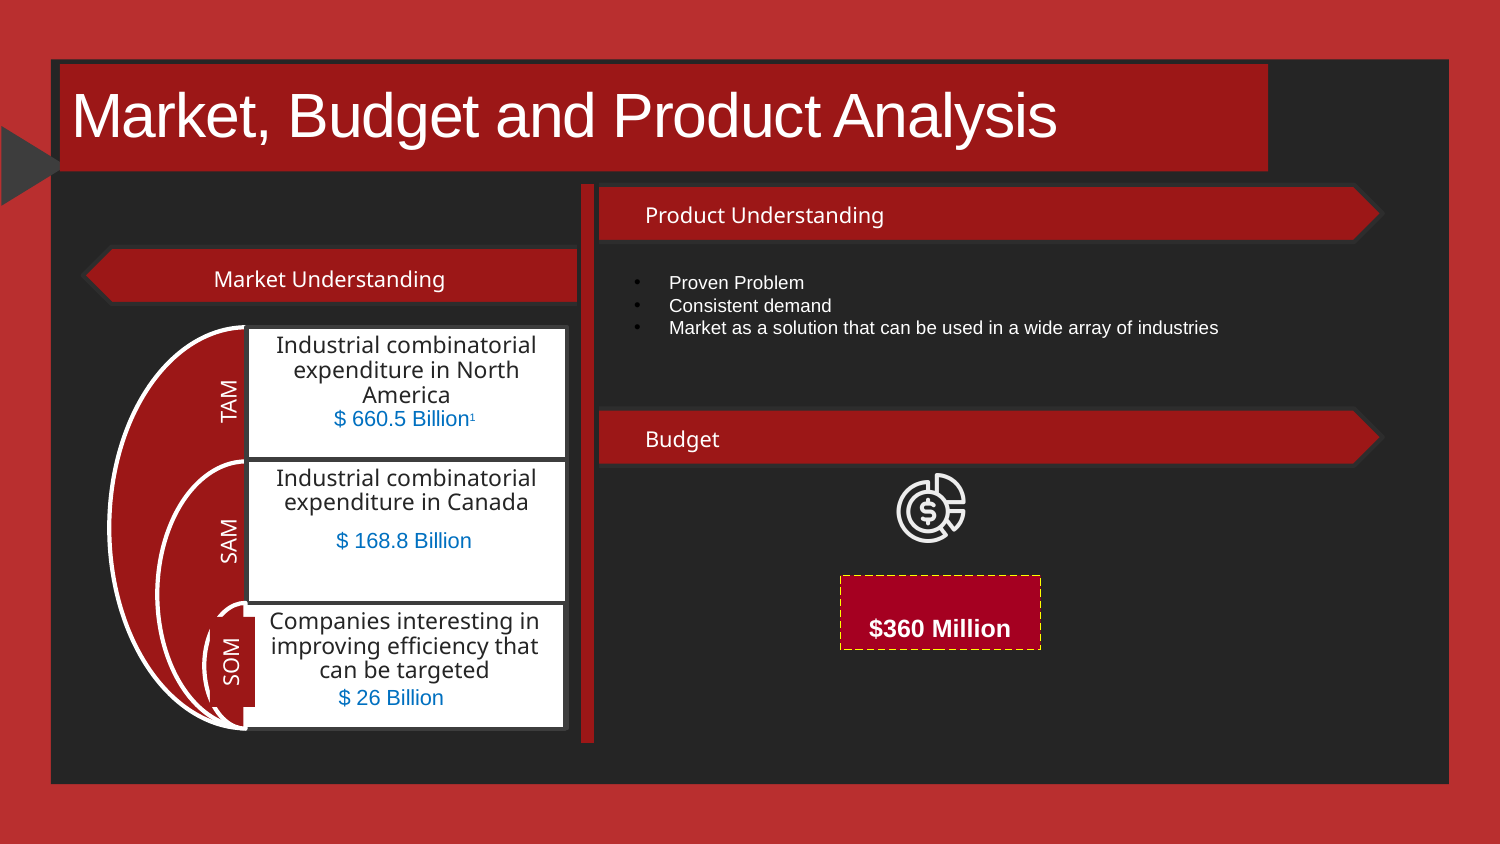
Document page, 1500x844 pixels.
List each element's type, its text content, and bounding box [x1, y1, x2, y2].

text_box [108, 326, 568, 729]
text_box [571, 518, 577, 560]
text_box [596, 184, 1383, 243]
text_box Proven Problem Consistent demand Market as a solution that can be used in a wide array of industries [619, 263, 1336, 346]
picture [896, 473, 966, 543]
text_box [596, 408, 1383, 466]
text_box [577, 180, 599, 747]
text_box $ 26 Billion [571, 676, 577, 717]
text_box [82, 246, 581, 305]
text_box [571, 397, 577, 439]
text_box $360 Million [840, 575, 1041, 650]
text_box Market, Budget and Product Analysis [59, 64, 1269, 172]
